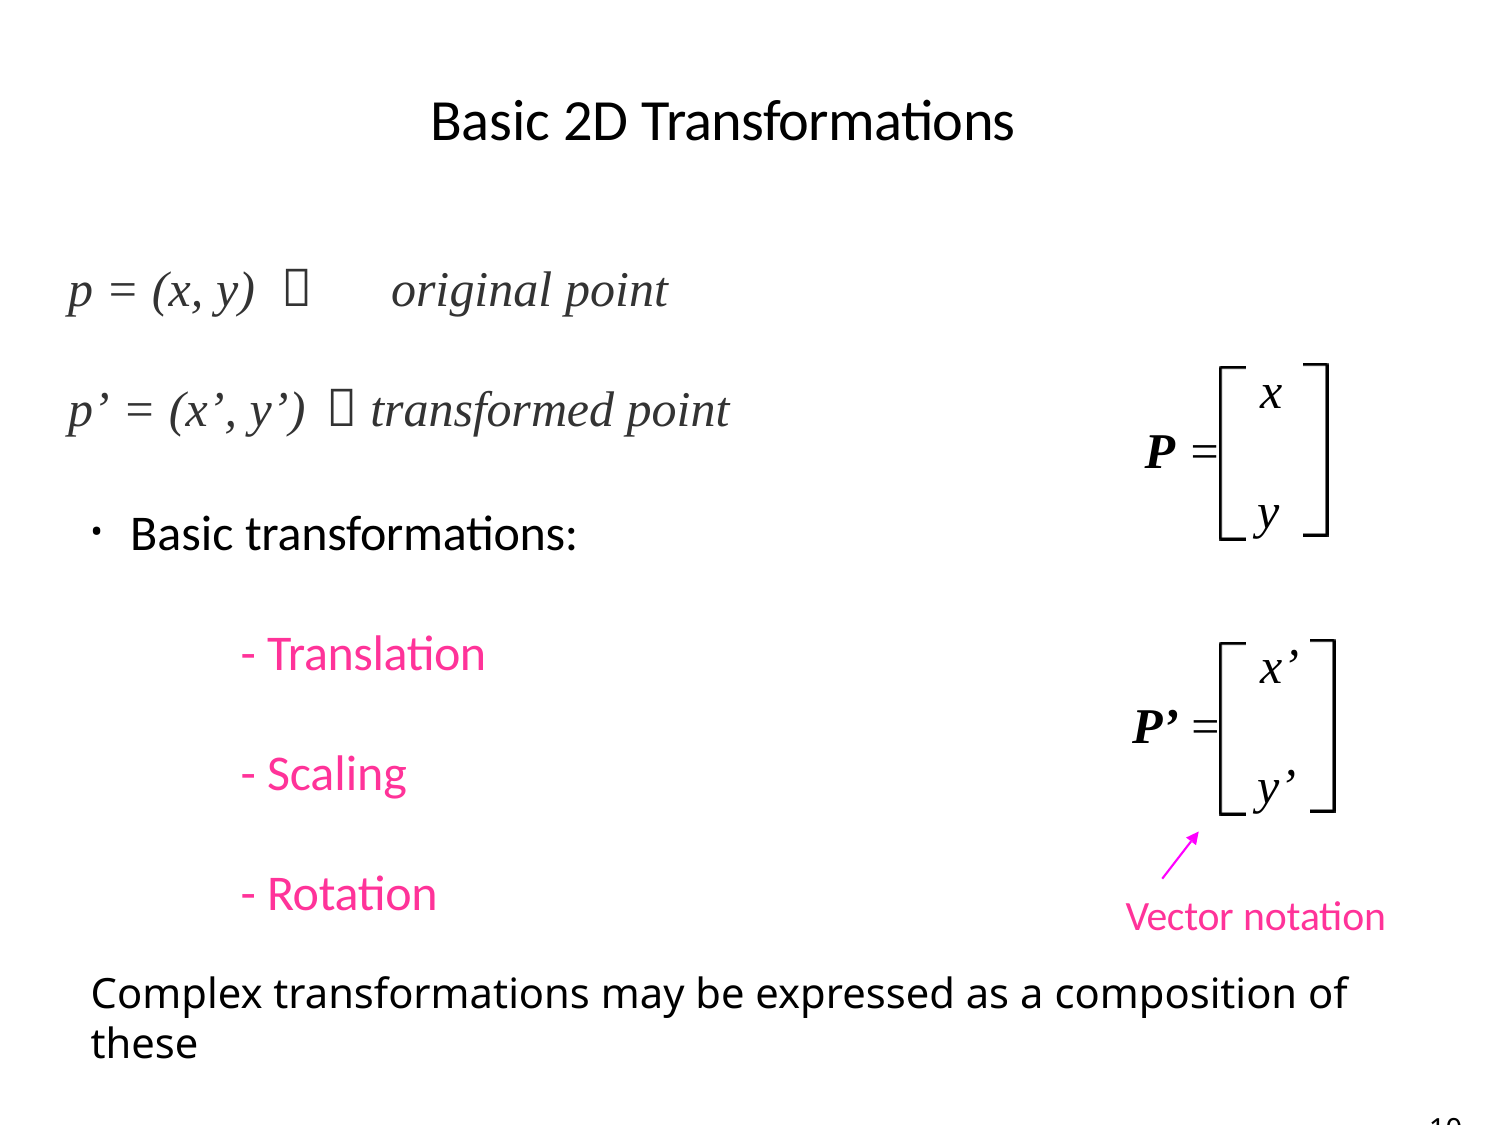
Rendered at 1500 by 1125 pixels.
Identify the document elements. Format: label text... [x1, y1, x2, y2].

text_box p’ = (x’, y’)  transformed point [66, 372, 748, 438]
text_box - Translation [238, 618, 493, 681]
picture [1309, 638, 1336, 813]
text_box p = (x, y)  [65, 252, 331, 318]
text_box P [1142, 416, 1178, 479]
text_box [1161, 831, 1199, 880]
text_box x’ [1257, 631, 1301, 694]
text_box Complex transformations may be expressed as a composition of these 10 [88, 964, 1463, 1125]
text_box P’ [1129, 691, 1182, 754]
text_box Basic transformations: [88, 498, 585, 561]
text_box original point [389, 254, 670, 317]
picture [1303, 363, 1329, 538]
text_box x [1257, 356, 1285, 419]
text_box = [1188, 699, 1214, 754]
text_box - Scaling [238, 738, 410, 801]
text_box = [1187, 423, 1214, 479]
text_box - Rotation [238, 858, 443, 921]
picture [1219, 366, 1247, 541]
title Basic 2D Transformations [428, 79, 1028, 270]
text_box Vector notation [1123, 887, 1392, 940]
text_box y [1254, 476, 1282, 539]
picture [1219, 642, 1247, 817]
text_box y’ [1254, 751, 1298, 814]
